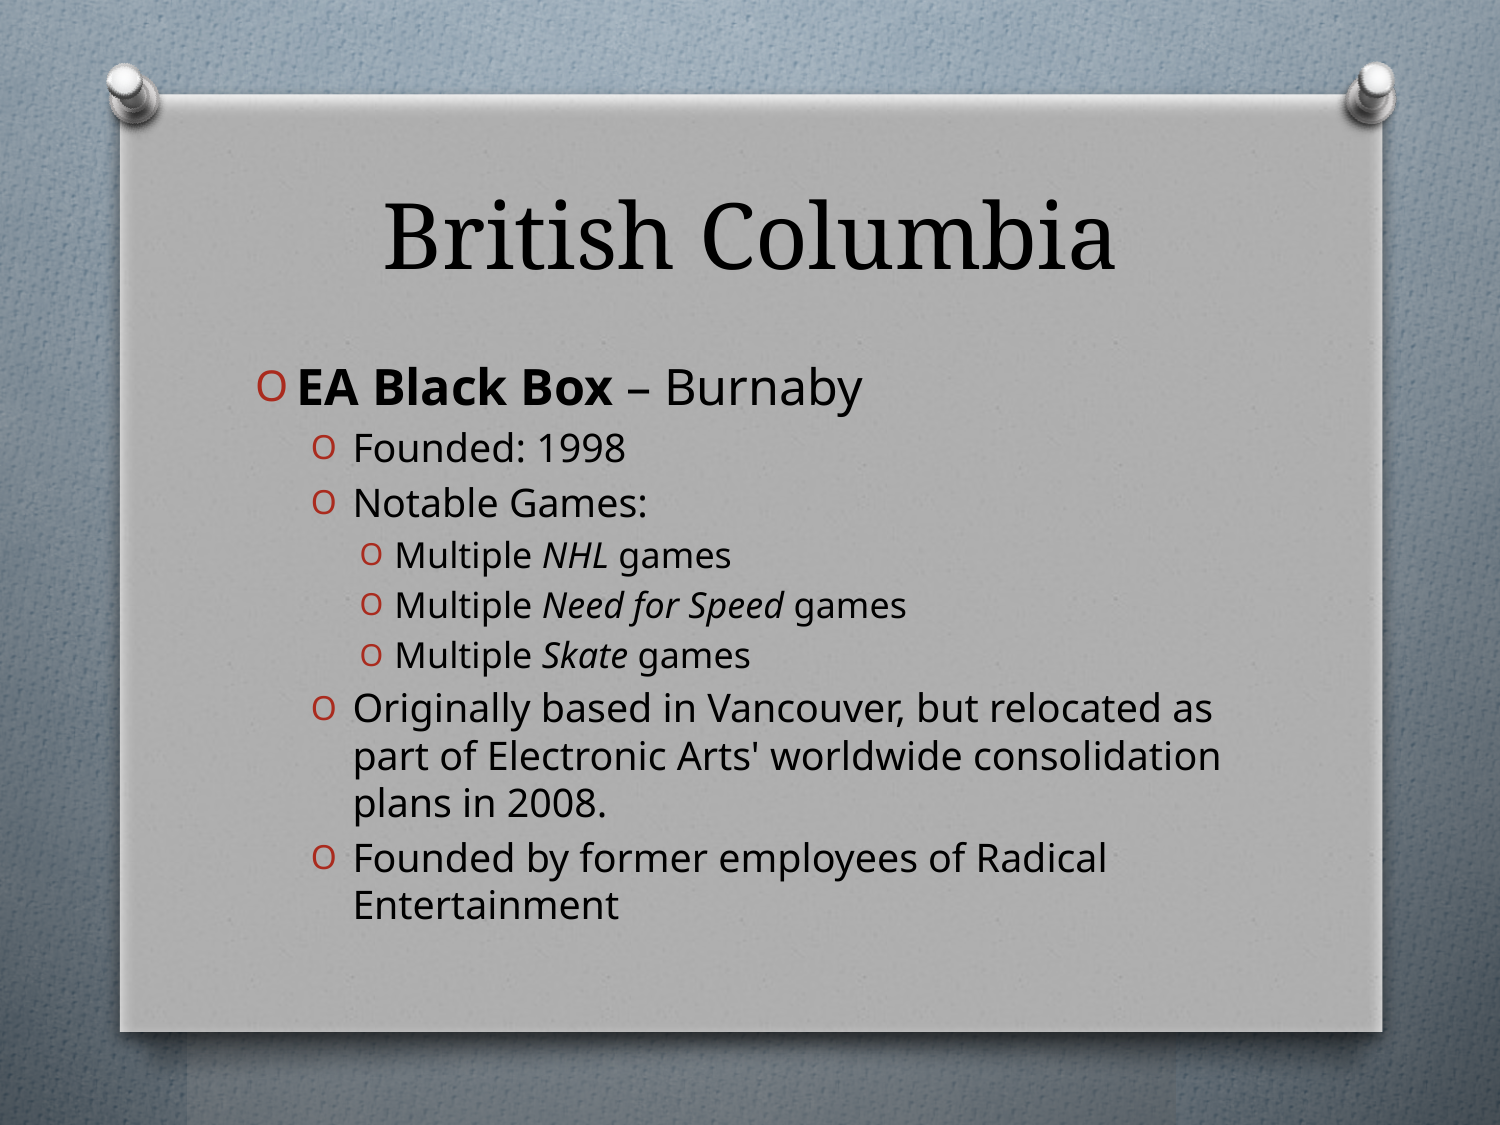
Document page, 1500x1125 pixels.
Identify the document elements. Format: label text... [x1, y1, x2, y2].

list EA Black Box – Burnaby Founded: 1998 Notable Games: Multiple NHL games Multiple Need for Speed games Multiple Skate games Originally based in Vancouver, but relocated as part of Electronic Arts' worldwide consolidation plans in 2008. Founded by former employees of Radical Entertainment [240, 347, 1257, 939]
picture [75, 29, 198, 153]
title British Columbia [179, 134, 1323, 332]
picture [1317, 35, 1439, 156]
